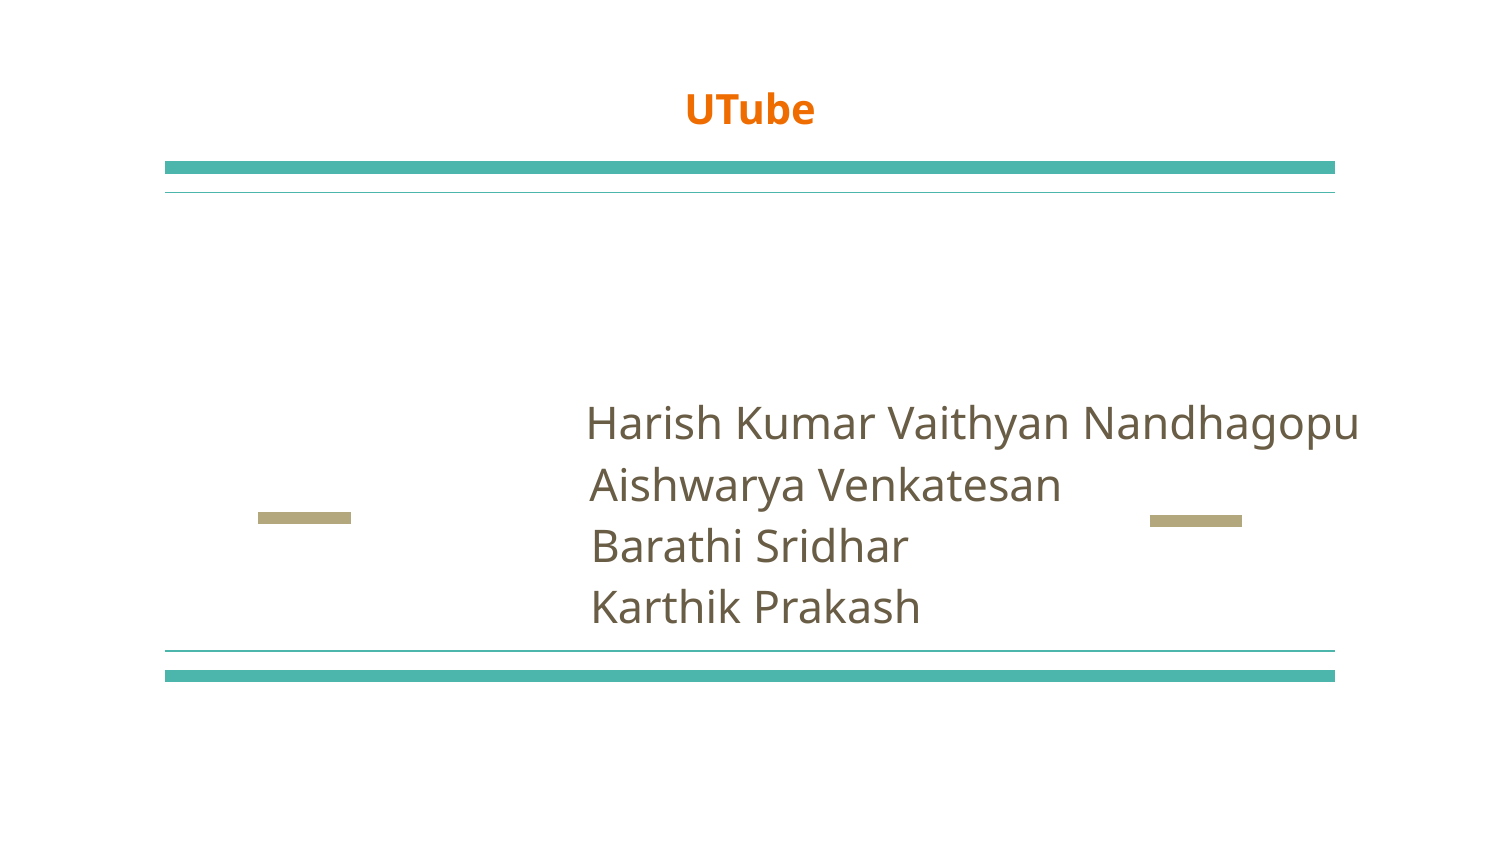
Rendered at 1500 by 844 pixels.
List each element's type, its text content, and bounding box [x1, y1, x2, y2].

title UTube [51, 64, 1449, 153]
subtitle Harish Kumar Vaithyan Nandhagopu Aishwarya Venkatesan Barathi Sridhar Karthik Prakash [51, 376, 1449, 655]
